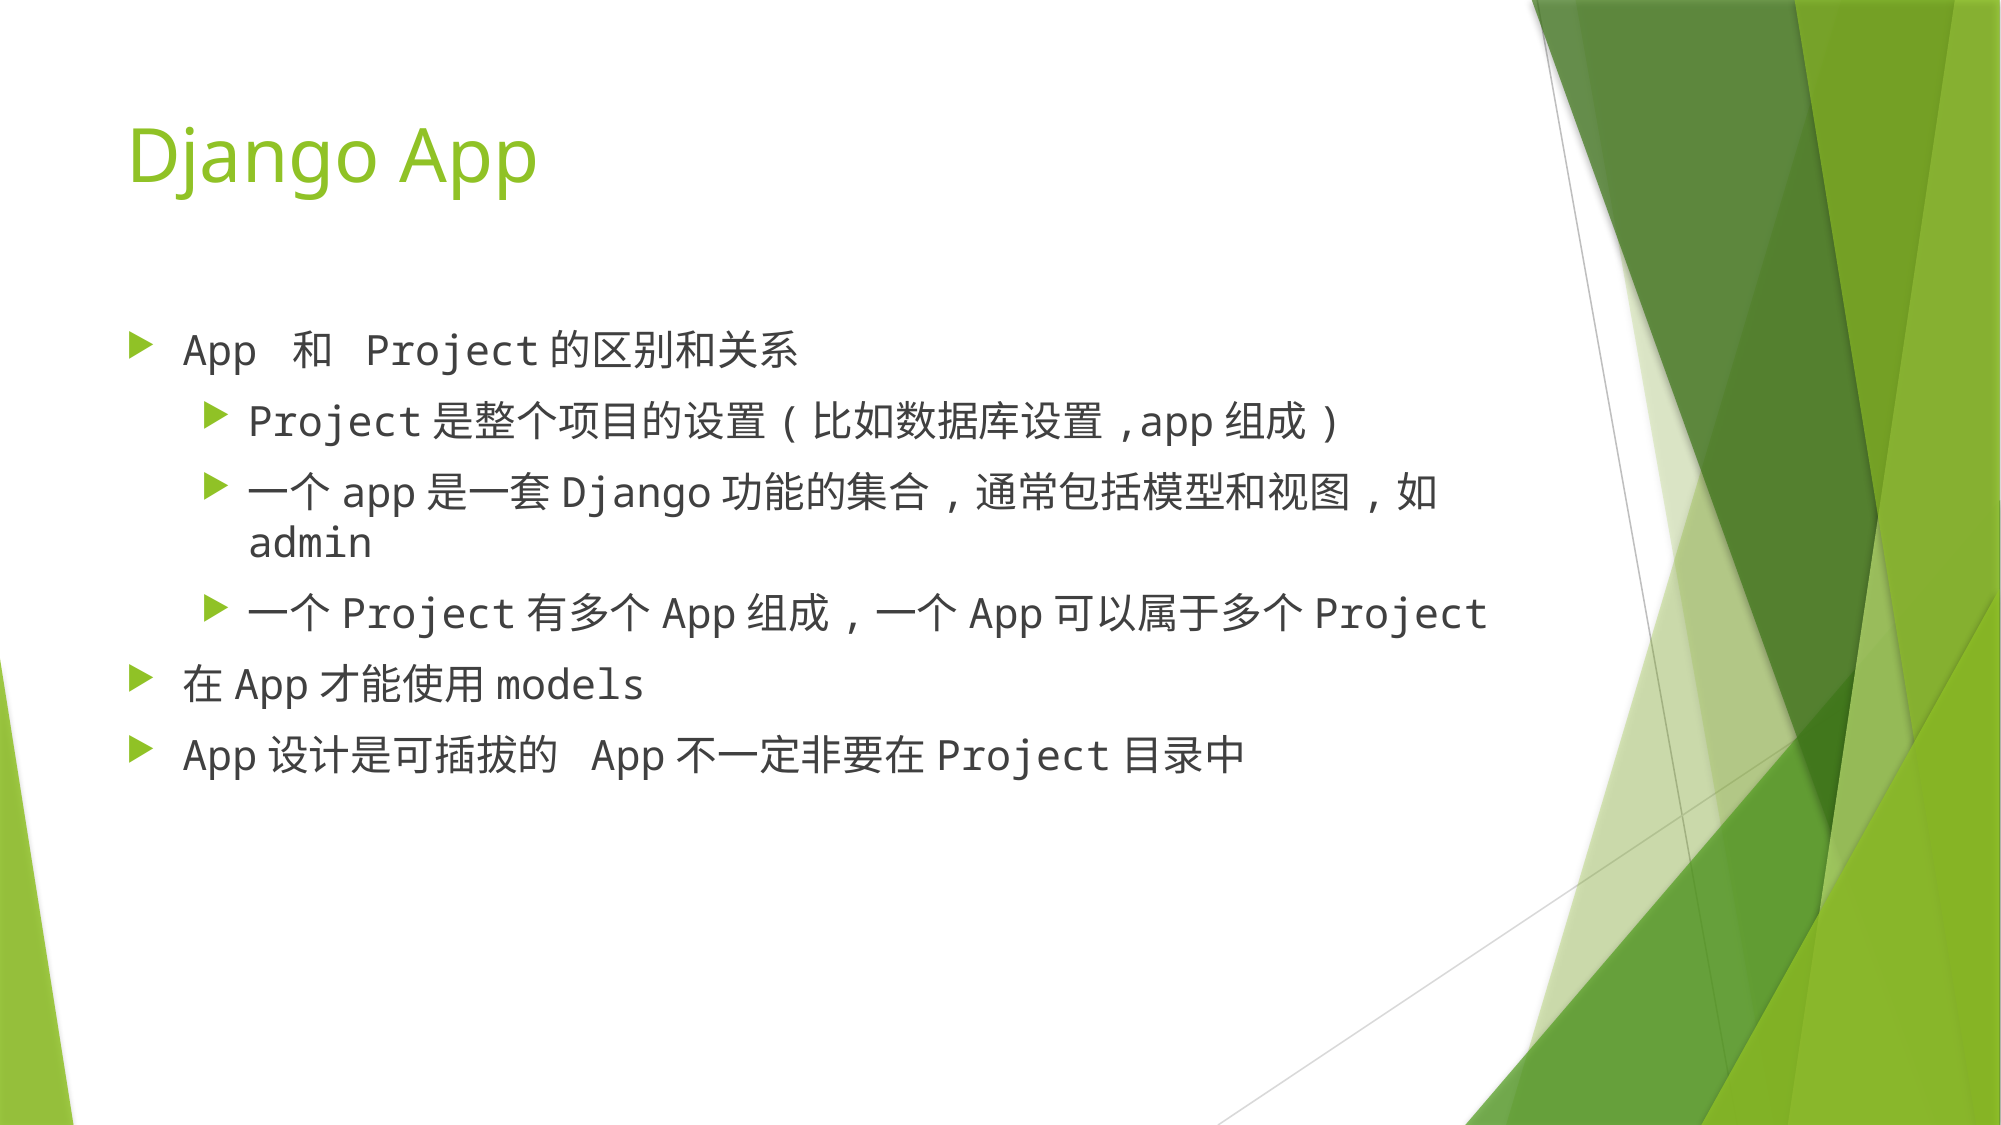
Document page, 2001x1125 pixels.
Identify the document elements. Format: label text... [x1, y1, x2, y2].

title Django App [111, 99, 1522, 316]
list App 和 Project的区别和关系 Project是整个项目的设置(比如数据库设置,app组成) 一个app是一套Django功能的集合,通常包括模型和视图,如admin 一个Project有多个App组成,一个App可以属于多个Project 在App才能使用models App设计是可插拔的 App不一定非要在Project目录中 [111, 316, 1522, 991]
